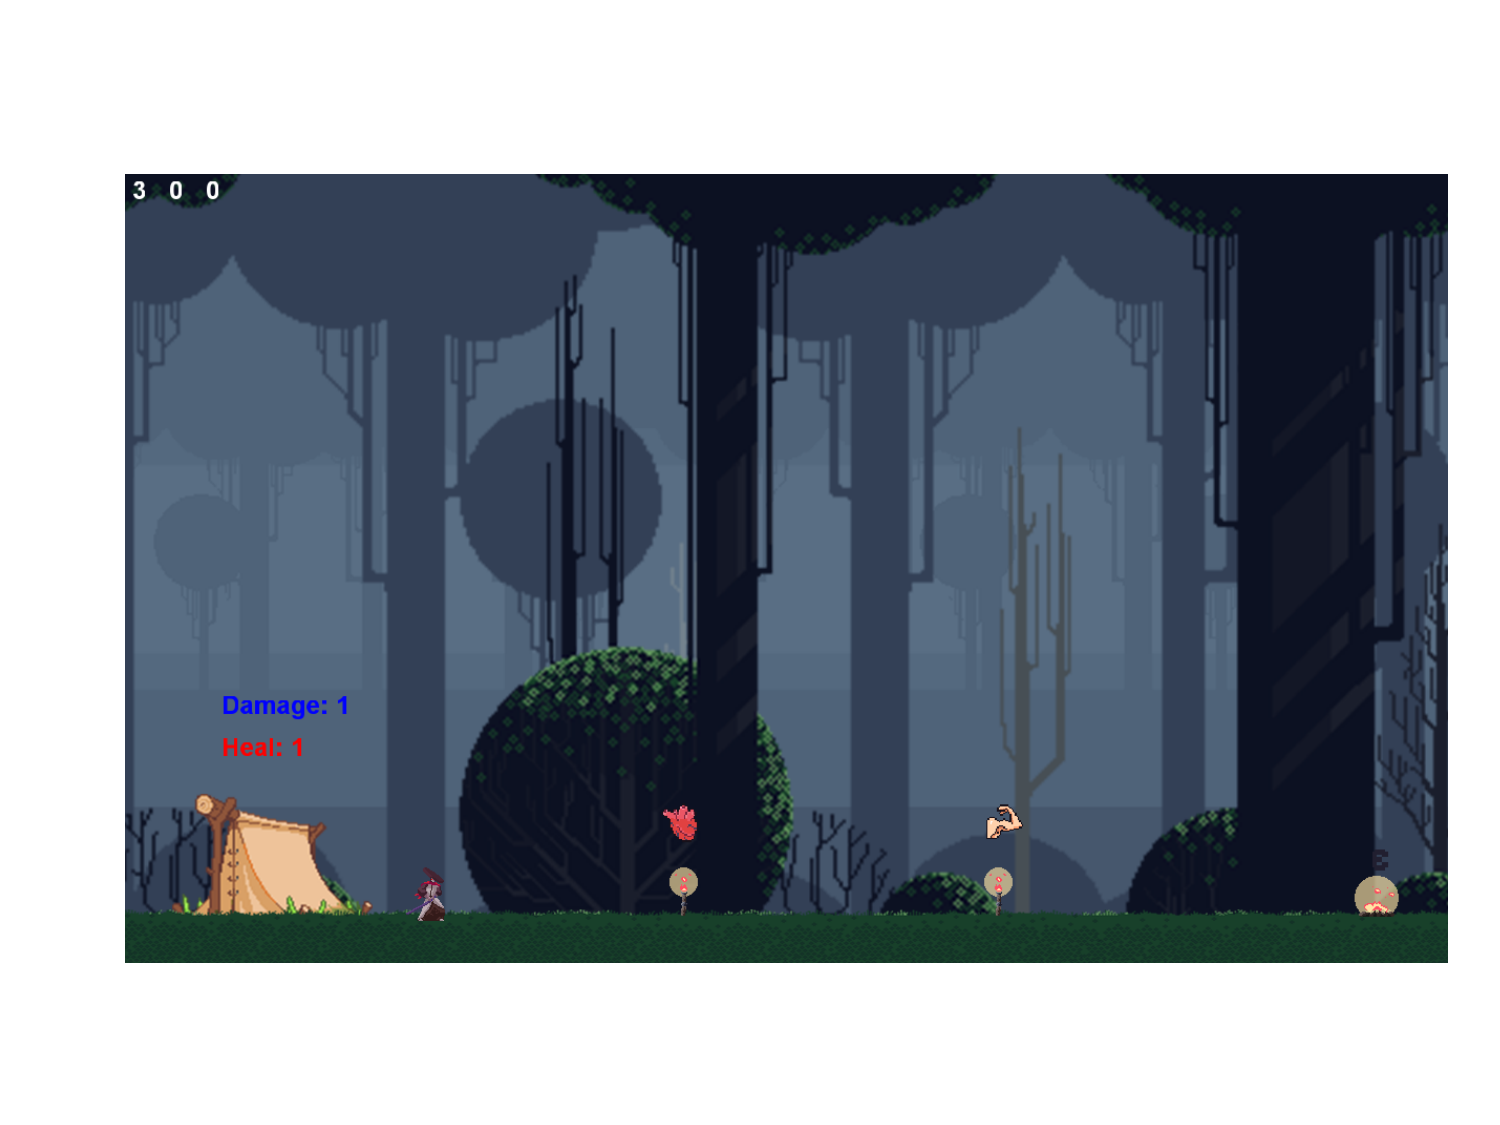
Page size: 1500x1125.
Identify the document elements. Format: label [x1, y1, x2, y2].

picture [124, 174, 1449, 964]
